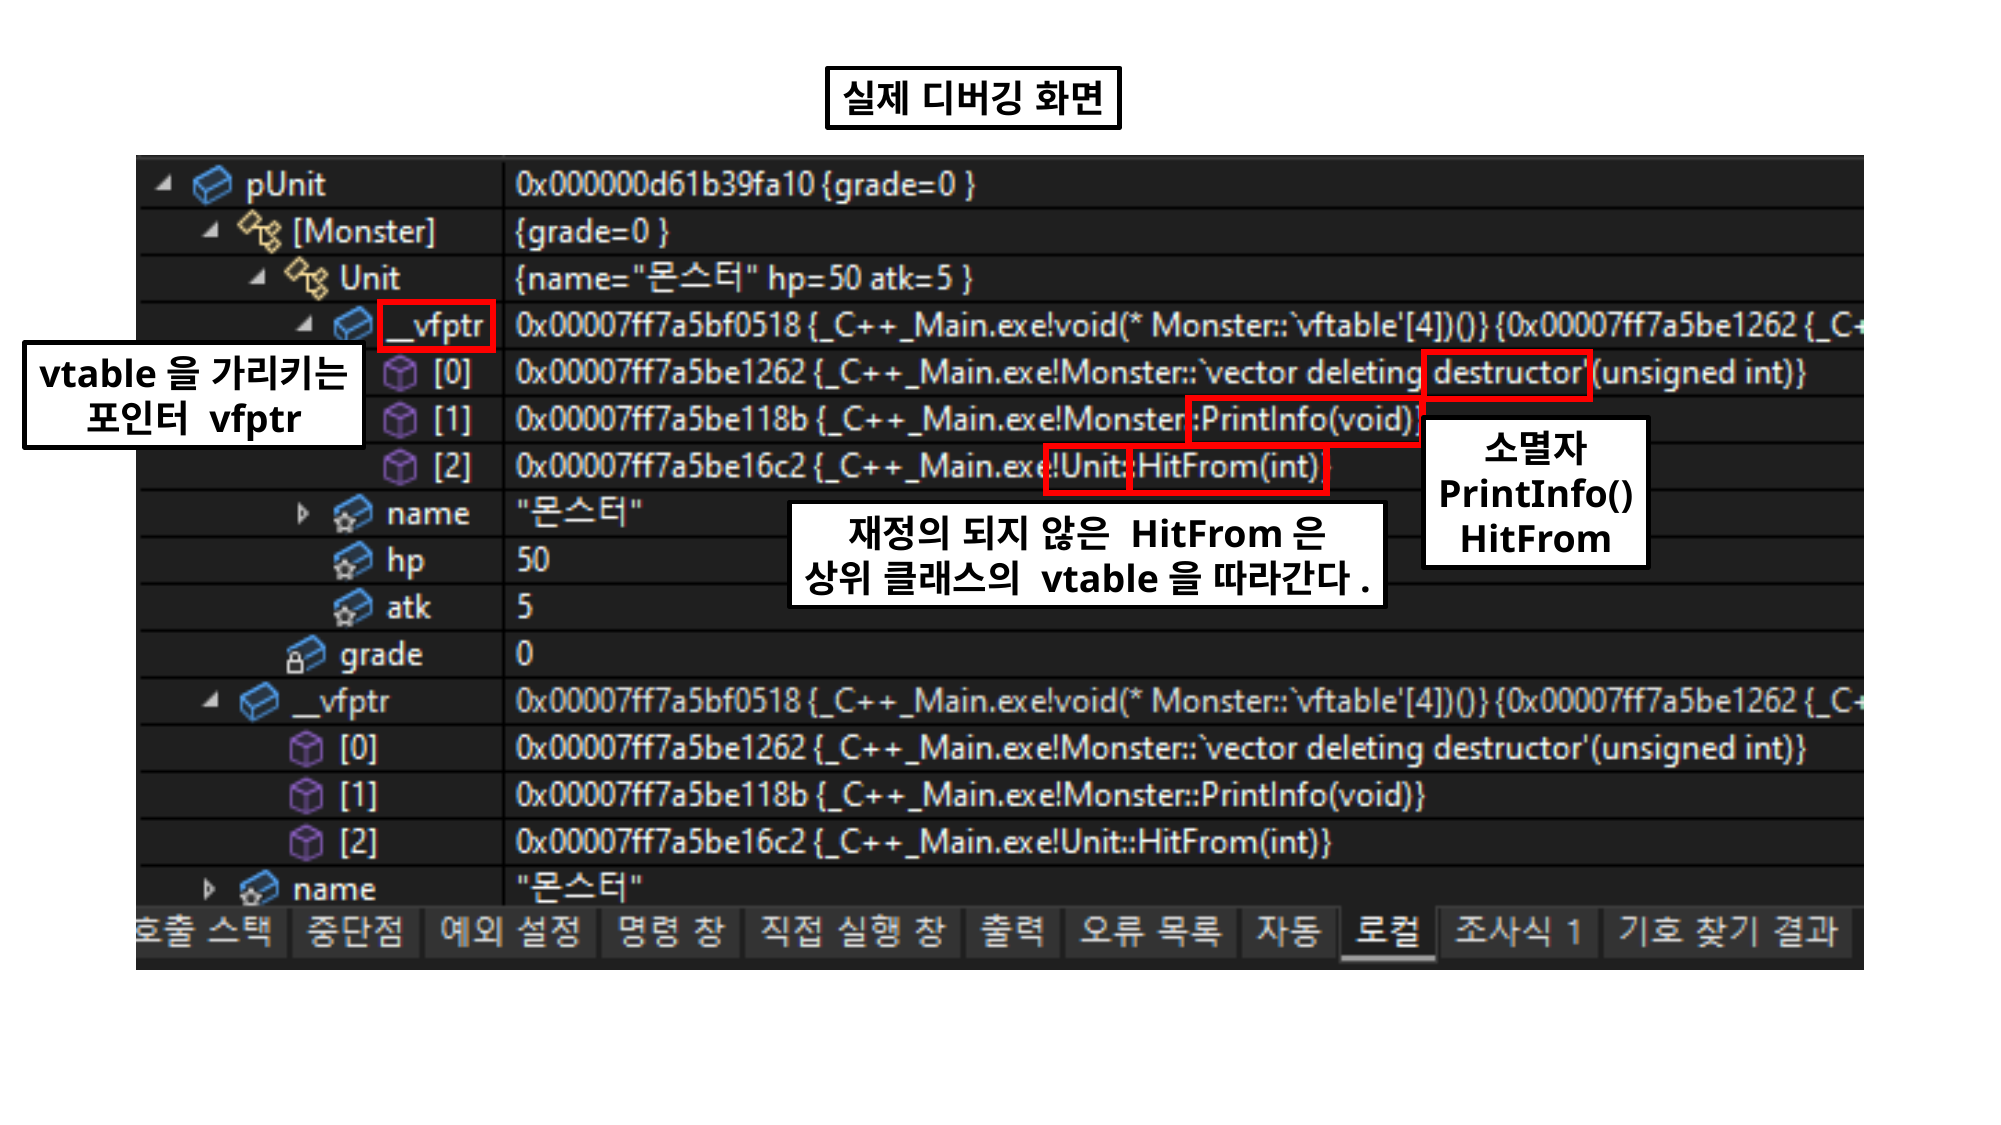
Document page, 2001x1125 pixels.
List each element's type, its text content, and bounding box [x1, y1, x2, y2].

text_box 실제 디버깅 화면 [827, 67, 1120, 128]
picture [136, 155, 1864, 970]
text_box vtable을 가리키는 포인터 vfptr [24, 342, 136, 448]
